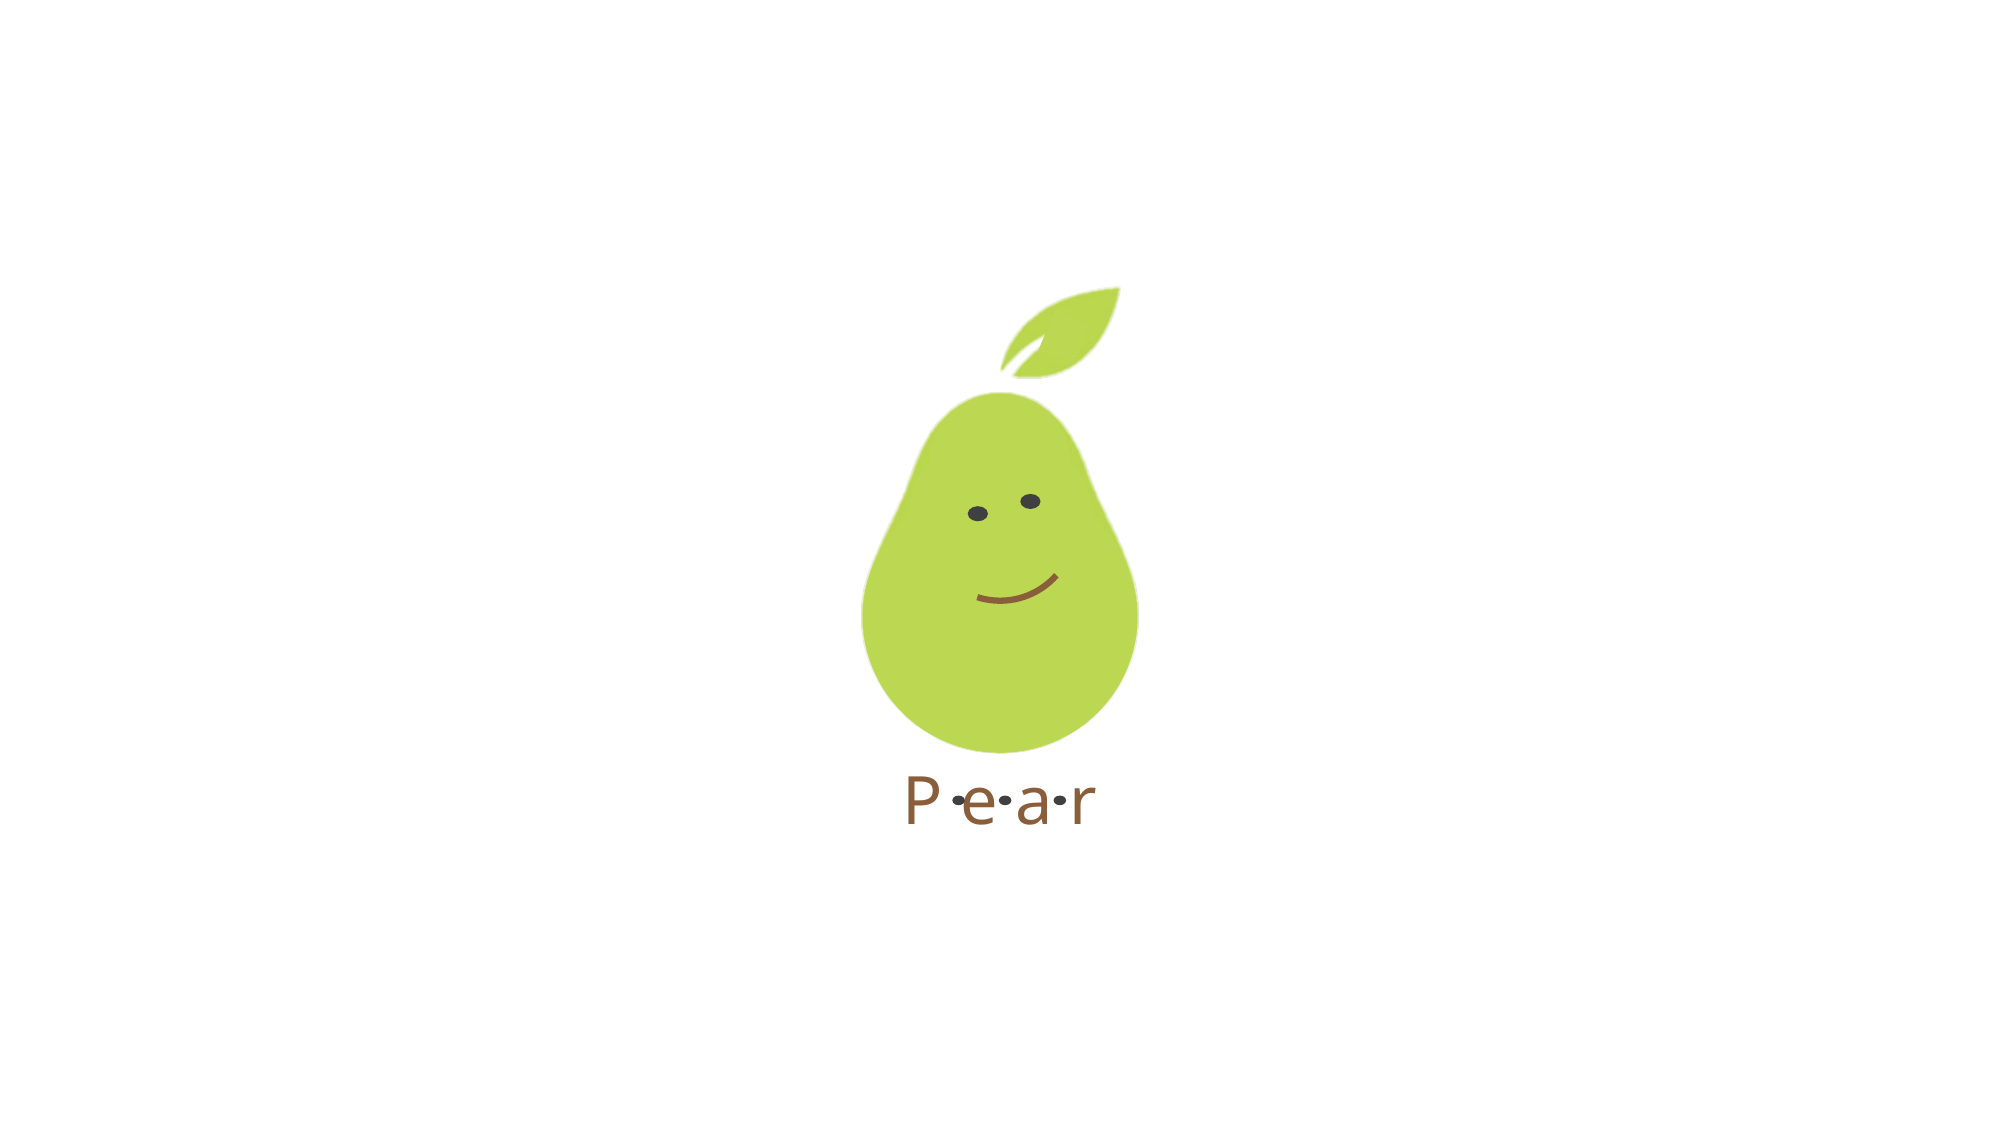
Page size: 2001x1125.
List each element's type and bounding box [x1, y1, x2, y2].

picture [479, 0, 1521, 1025]
text_box [894, 750, 1106, 847]
